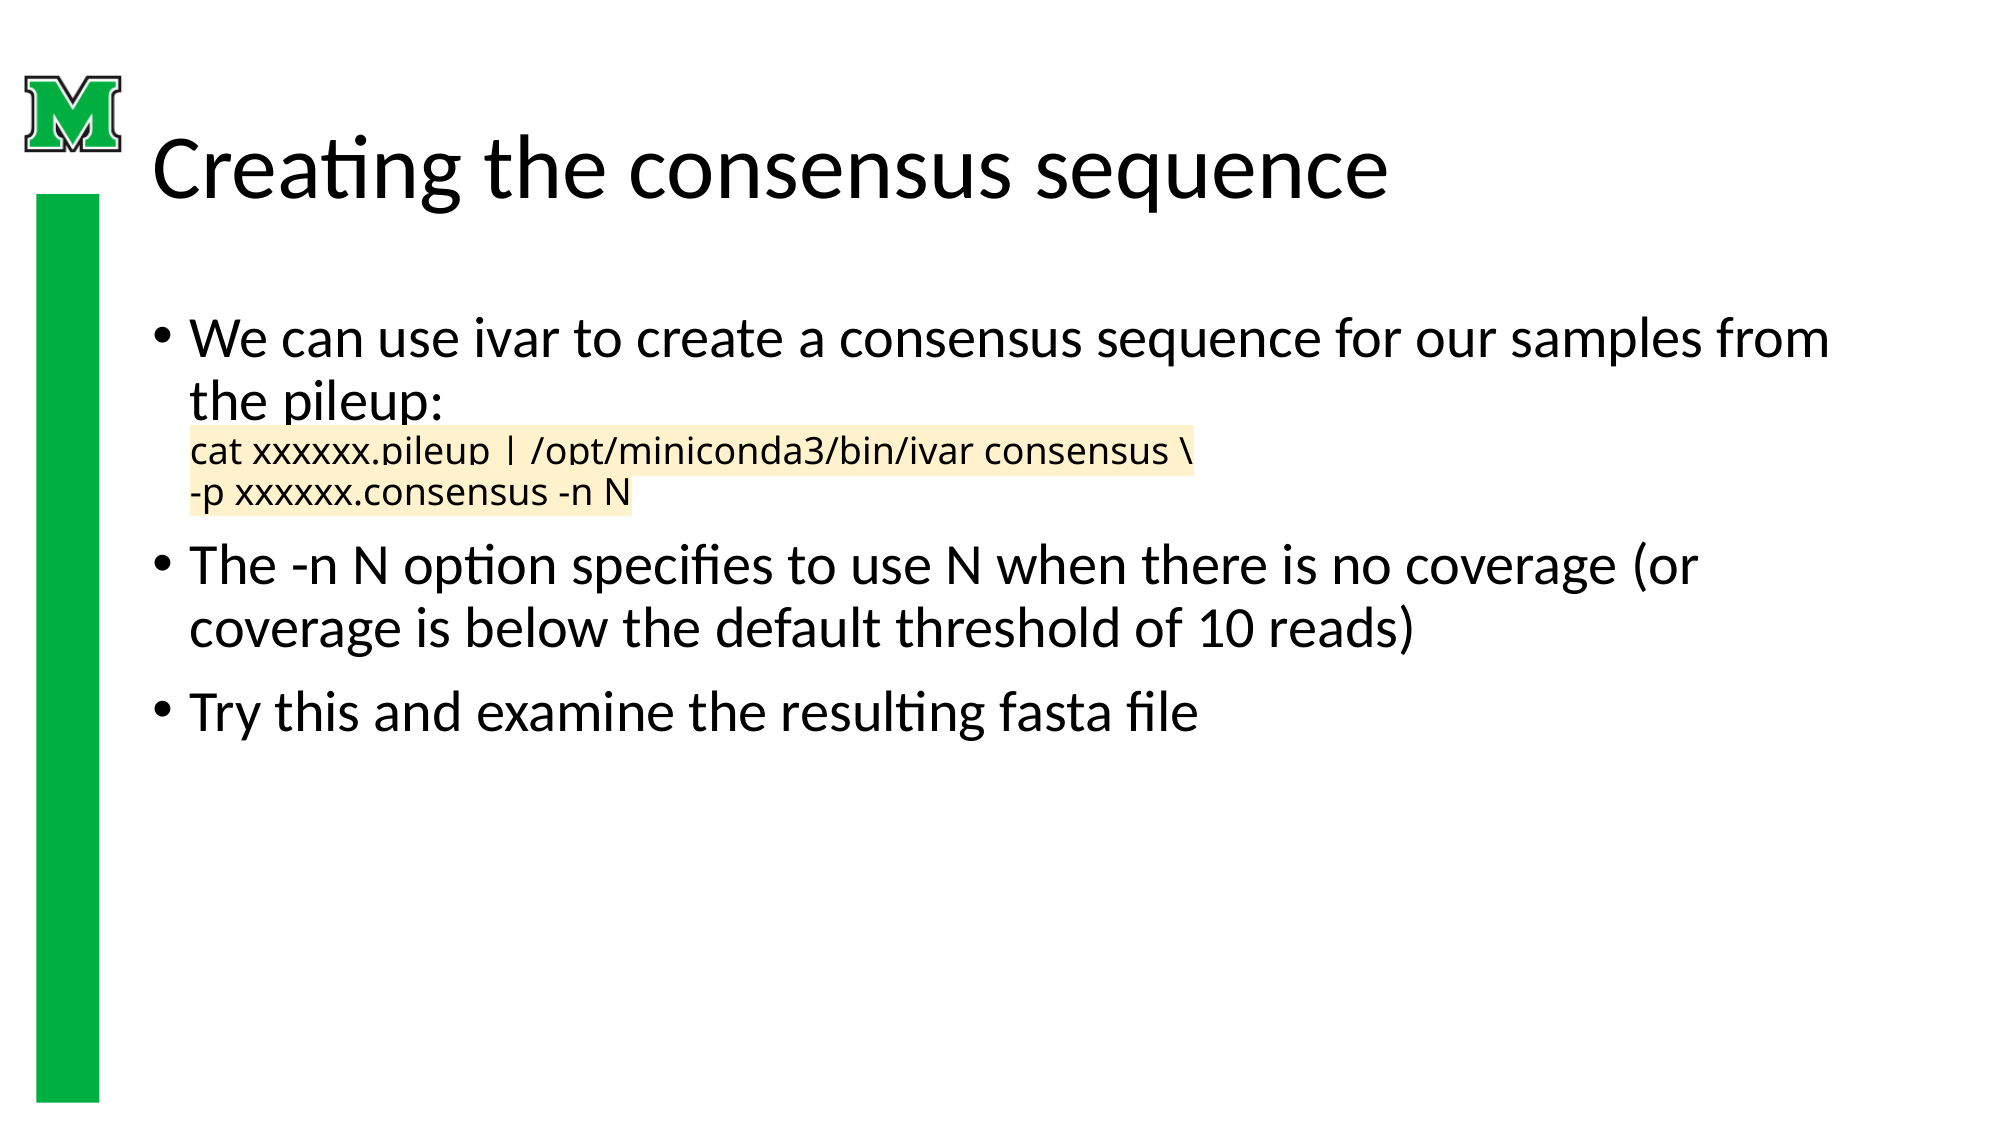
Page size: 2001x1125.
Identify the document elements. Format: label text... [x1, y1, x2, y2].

picture [20, 59, 124, 169]
list We can use ivar to create a consensus sequence for our samples from the pileup: cat xxxxxx.pileup | /opt/miniconda3/bin/ivar consensus \ -p xxxxxx.consensus -n N The -n N option specifies to use N when there is no coverage (or coverage is below the default threshold of 10 reads) Try this and examine the resulting fasta file [137, 299, 1863, 1014]
title Creating the consensus sequence [137, 59, 1863, 278]
